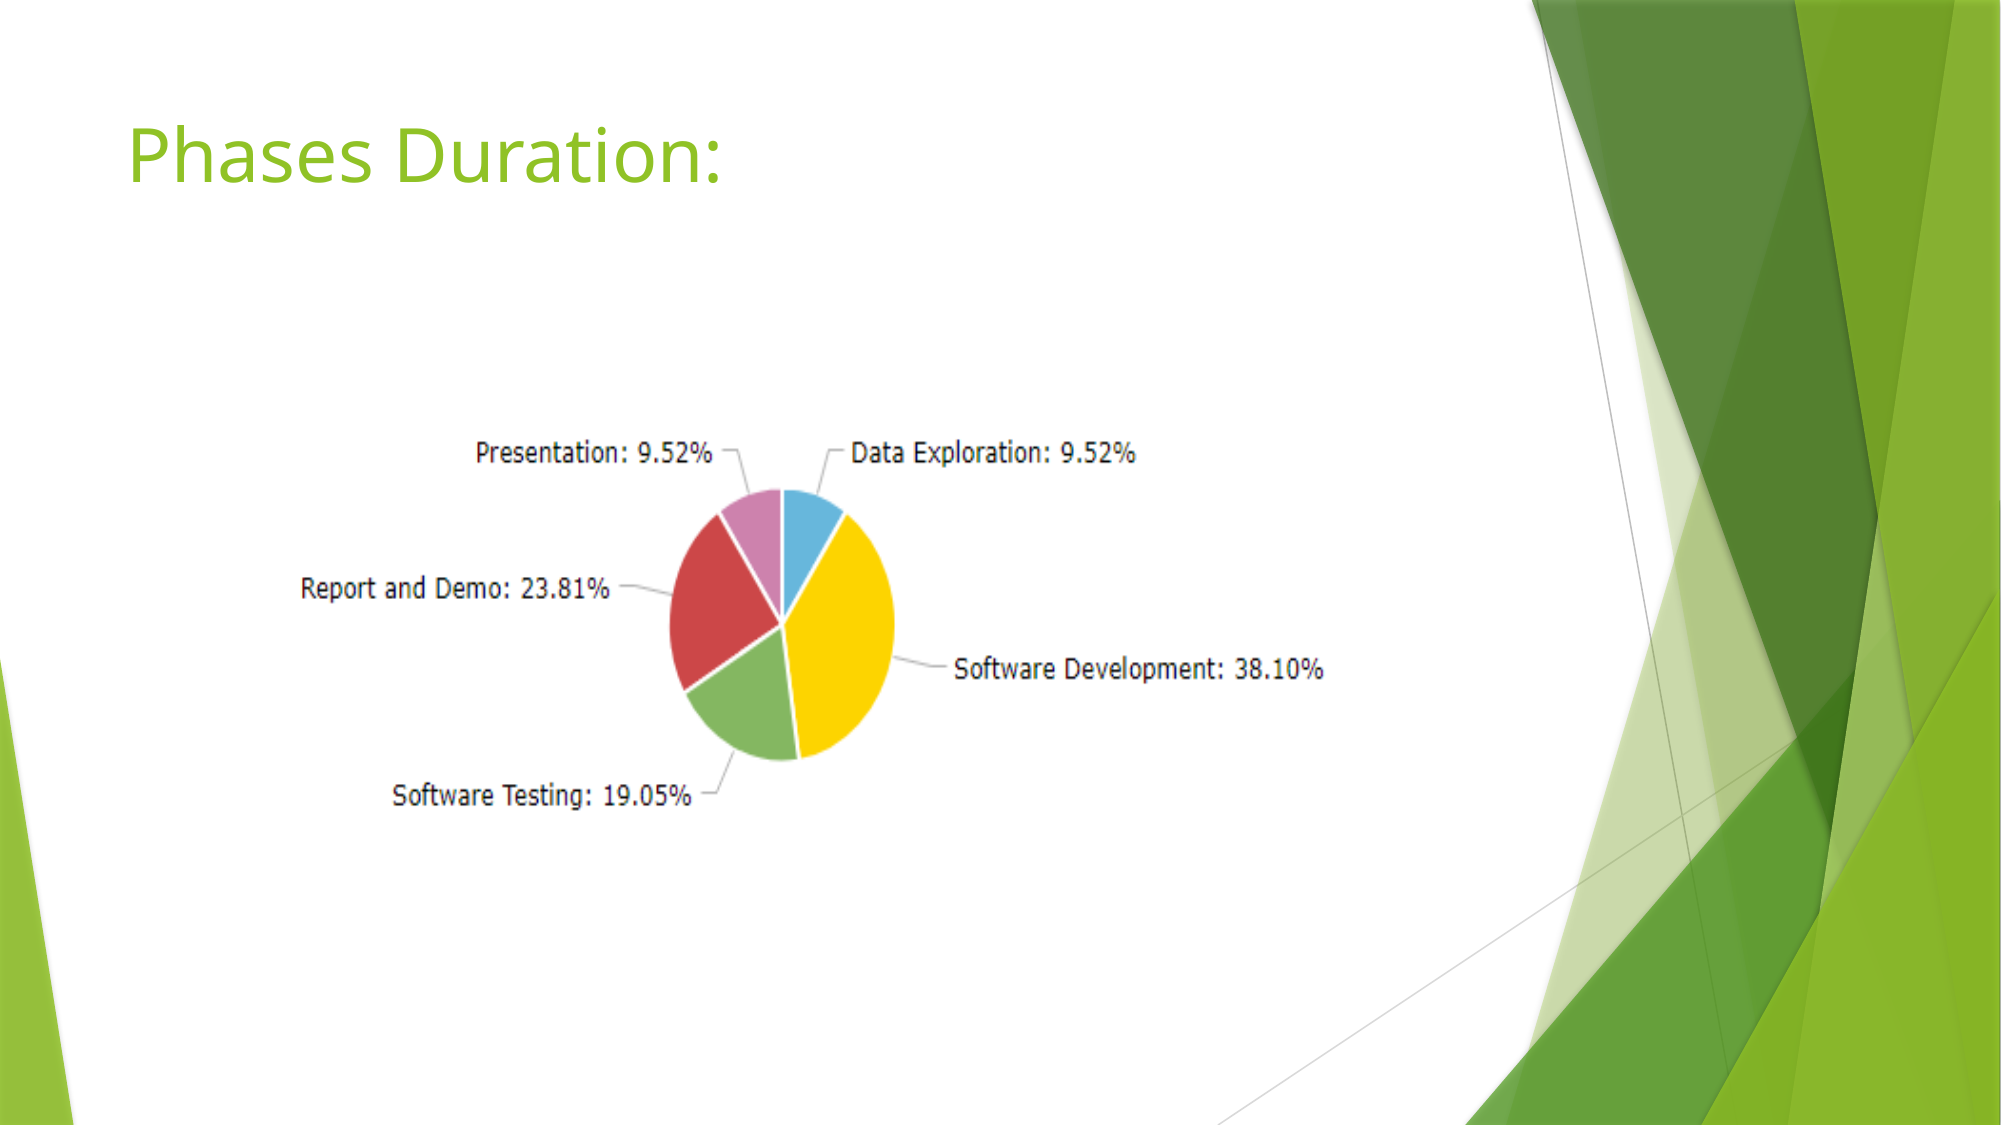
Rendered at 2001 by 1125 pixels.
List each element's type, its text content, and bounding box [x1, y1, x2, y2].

picture [201, 316, 1369, 906]
title Phases Duration: [111, 99, 1522, 317]
